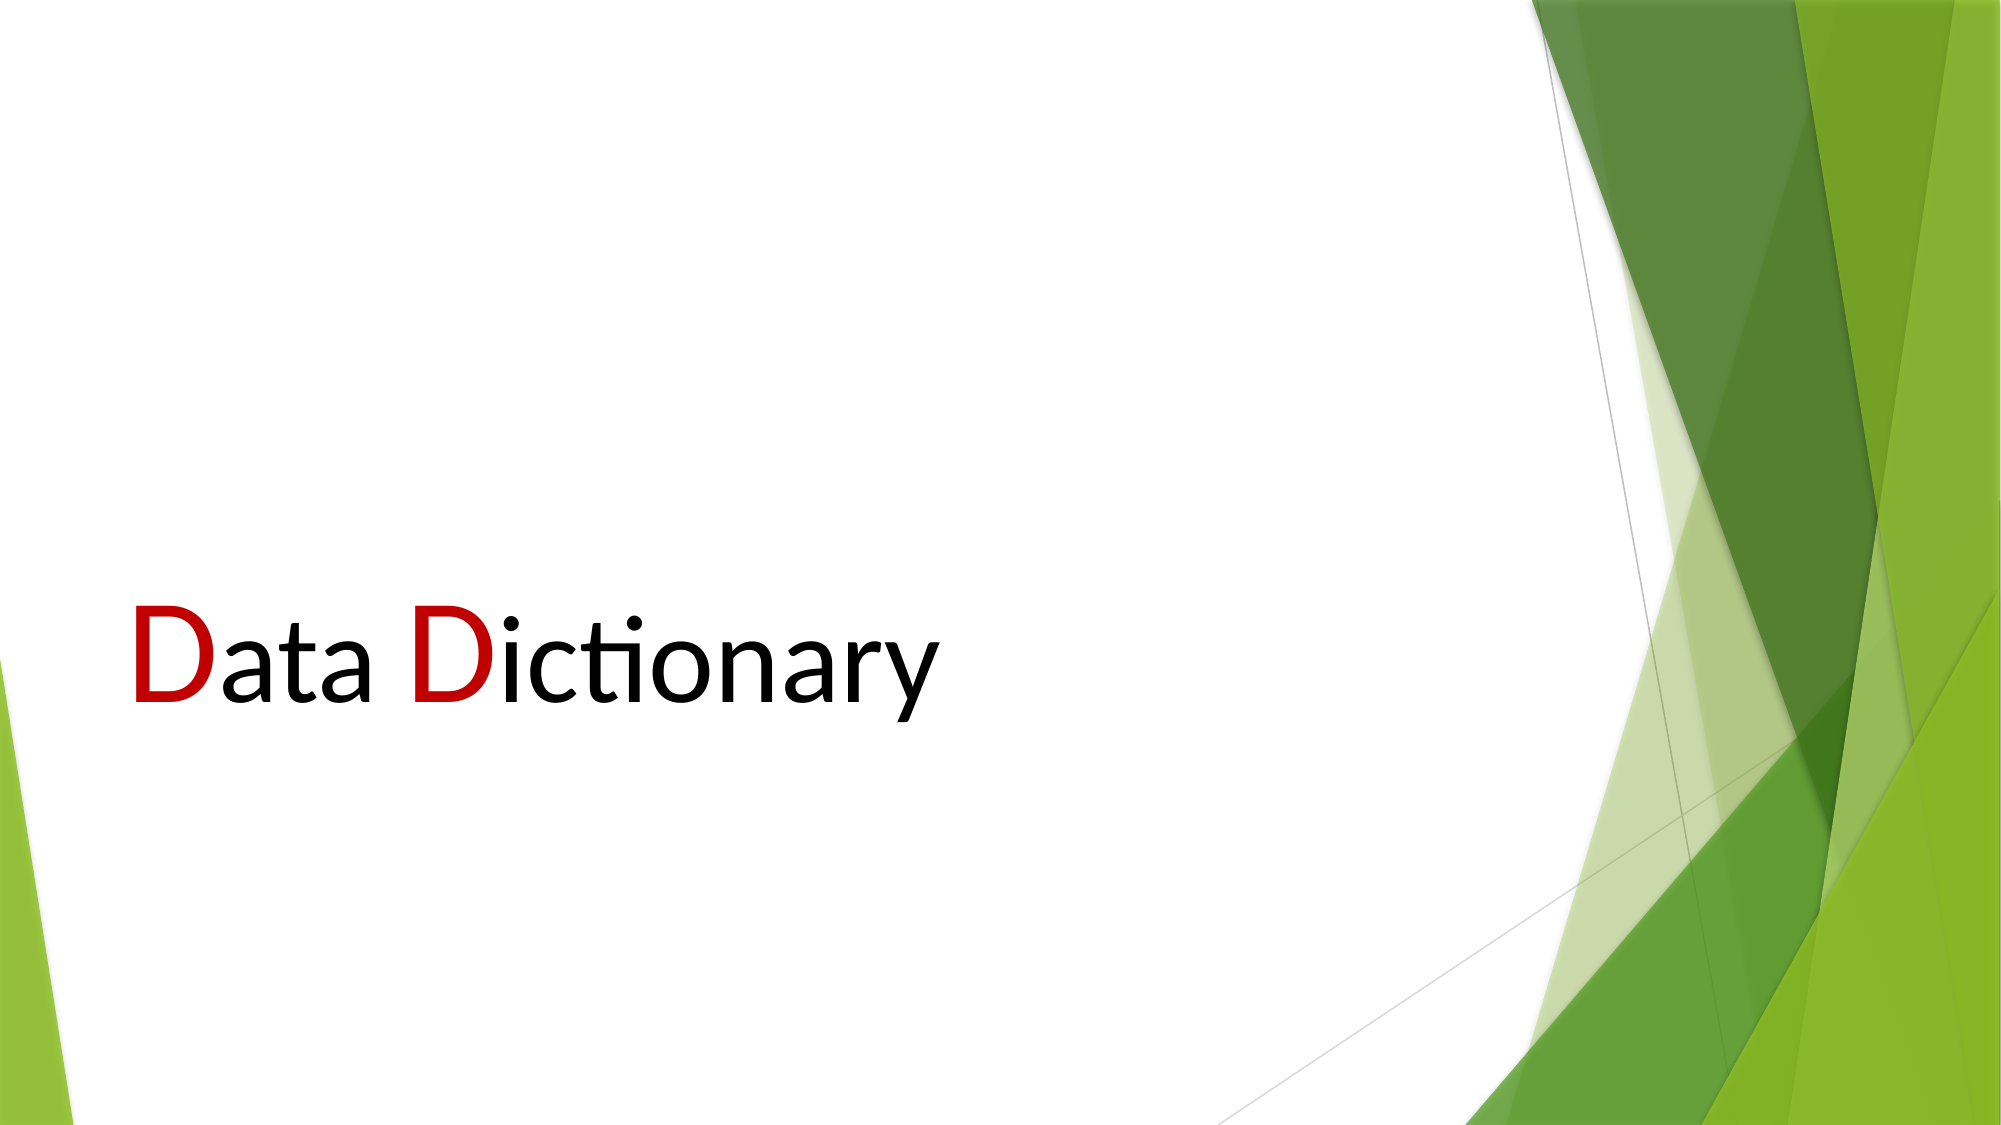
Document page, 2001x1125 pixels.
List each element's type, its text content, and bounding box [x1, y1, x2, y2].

title Data Dictionary [111, 443, 1522, 743]
